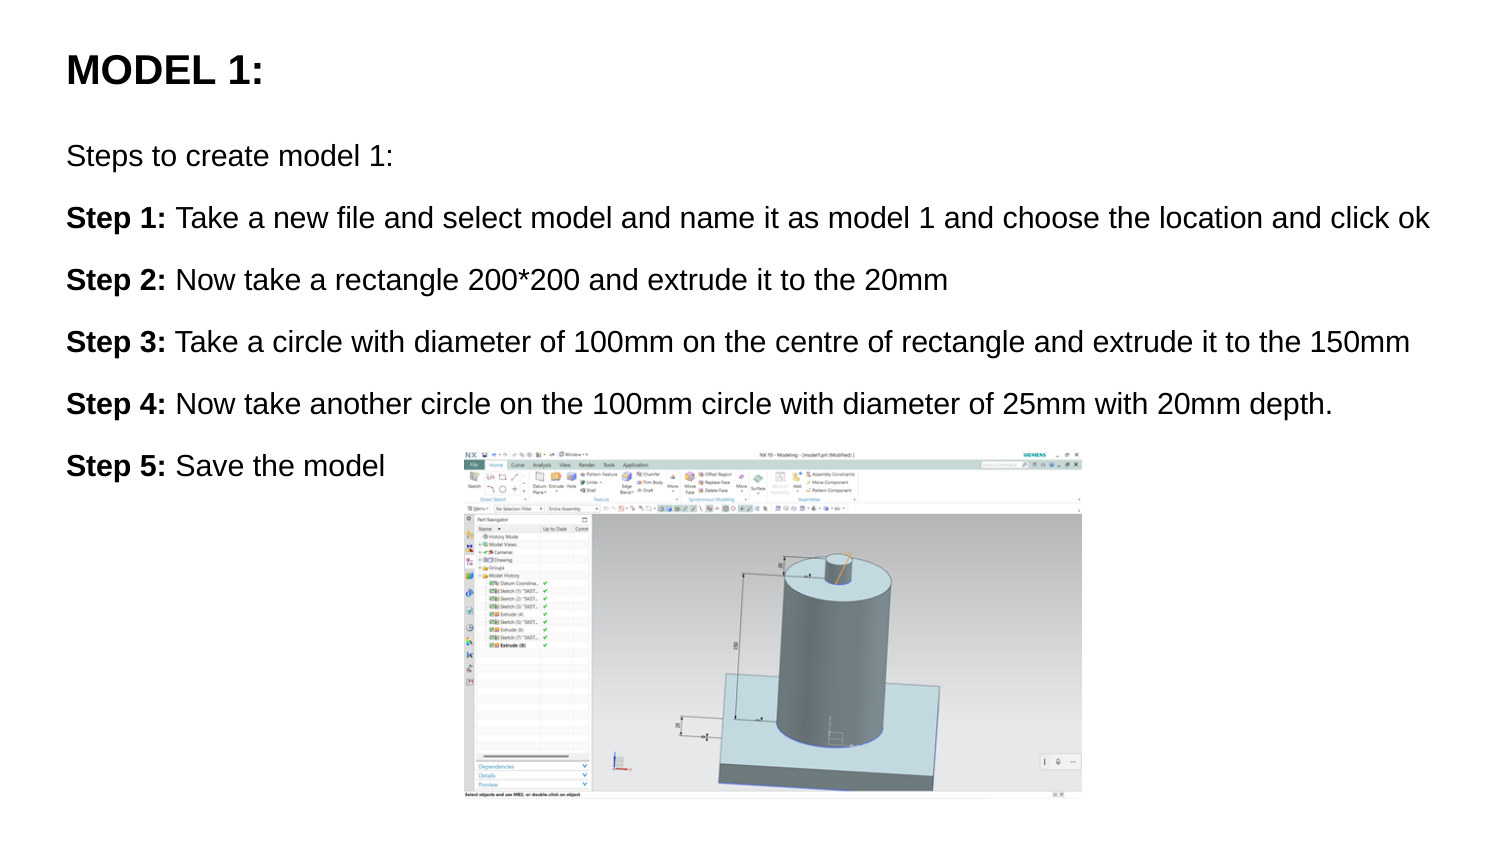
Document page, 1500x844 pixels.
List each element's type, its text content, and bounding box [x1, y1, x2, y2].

picture [463, 450, 1082, 799]
list Steps to create model 1: Step 1: Take a new file and select model and name it as model 1 and choose the location and click ok Step 2: Now take a rectangle 200*200 and extrude it to the 20mm Step 3: Take a circle with diameter of 100mm on the centre of rectangle and extrude it to the 150mm Step 4: Now take another circle on the 100mm circle with diameter of 25mm with 20mm depth. Step 5: Save the model [51, 115, 1449, 529]
title MODEL 1: [51, 28, 1449, 115]
